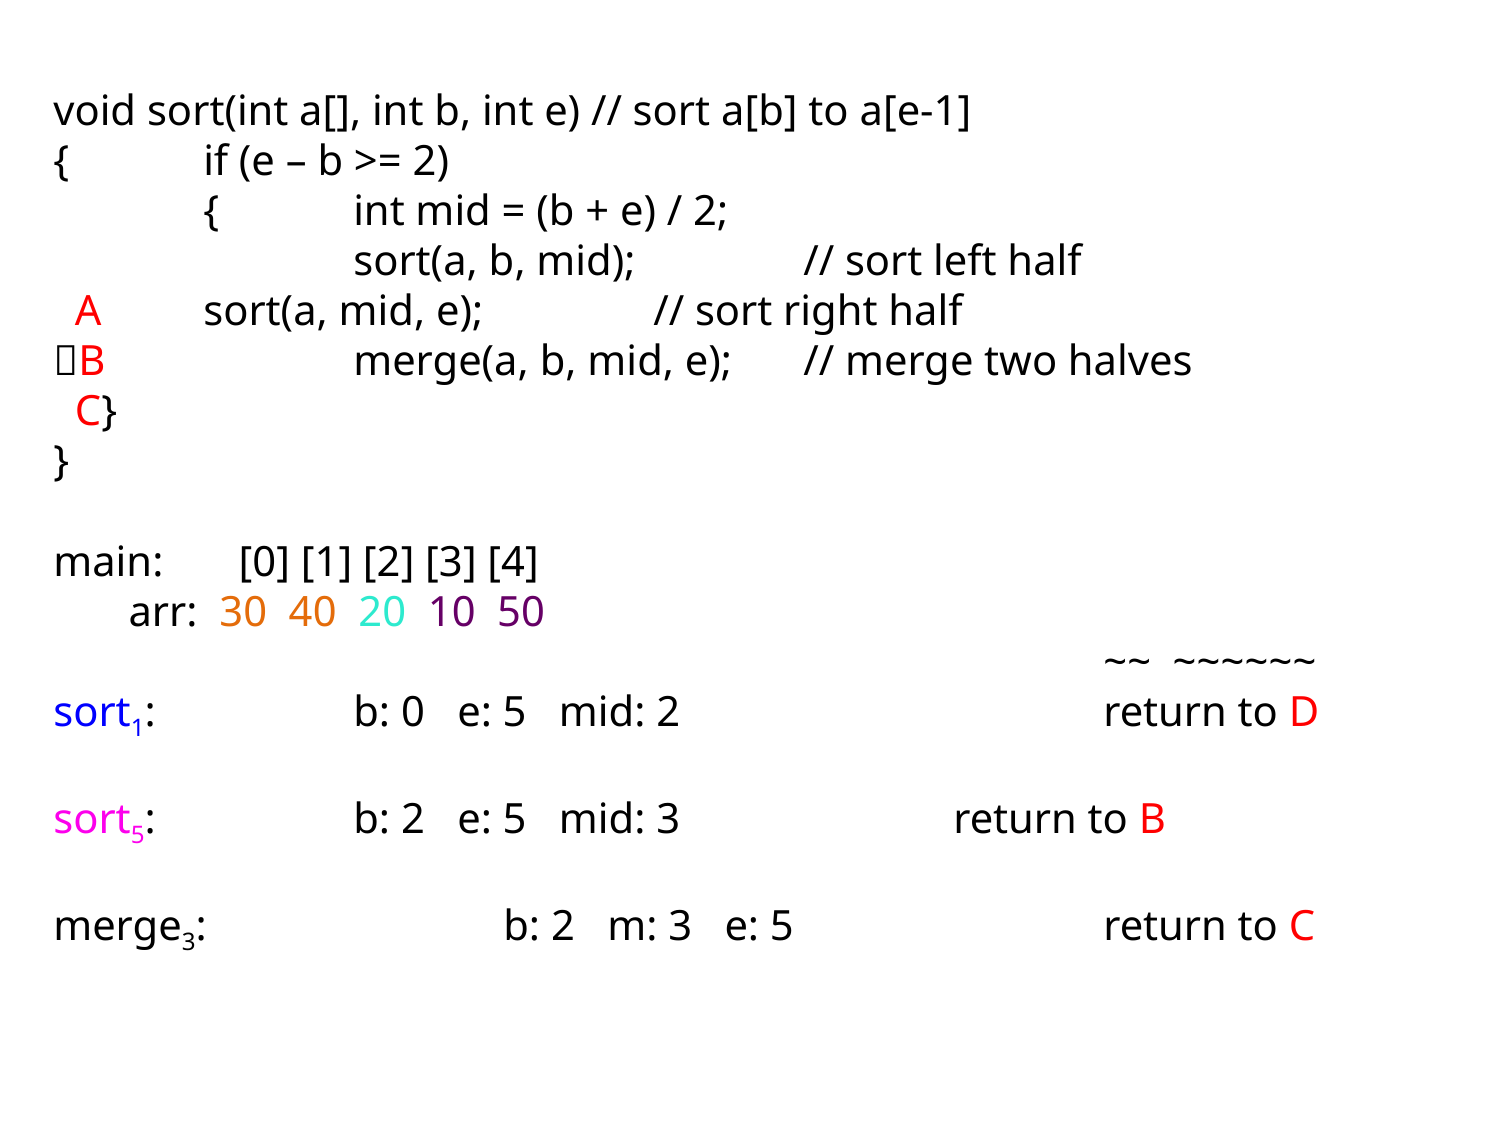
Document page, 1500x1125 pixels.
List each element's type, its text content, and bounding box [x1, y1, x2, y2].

list void sort(int a[], int b, int e) // sort a[b] to a[e-1] { if (e – b >= 2) { int mid = (b + e) / 2; sort(a, b, mid); // sort left half A sort(a, mid, e); // sort right half B merge(a, b, mid, e); // merge two halves C} } main: [0] [1] [2] [3] [4] arr: 30 40 20 10 50 ~~ ~~~~~~ sort1: b: 0 e: 5 mid: 2 return to D sort5: b: 2 e: 5 mid: 3 return to B merge3: b: 2 m: 3 e: 5 return to C [38, 76, 1484, 1053]
